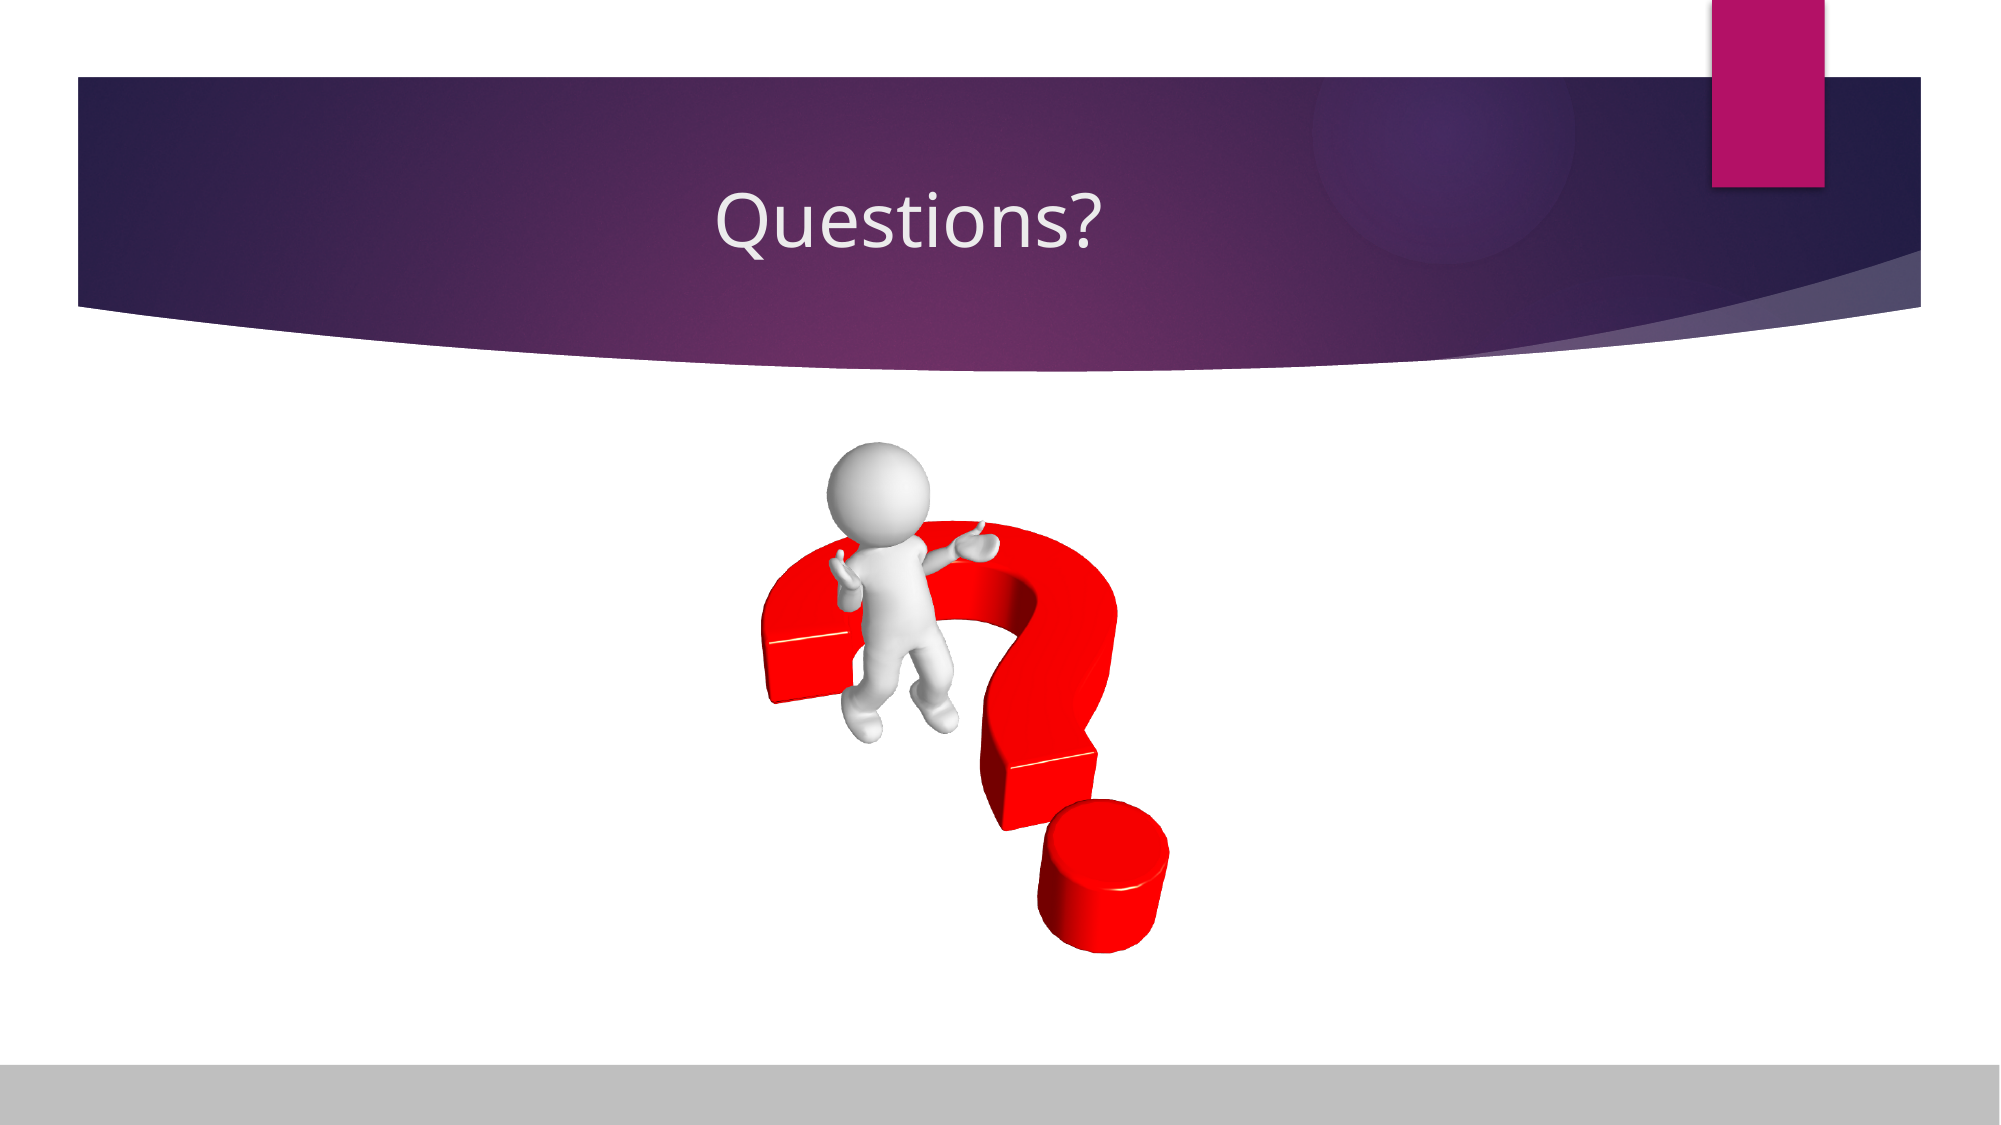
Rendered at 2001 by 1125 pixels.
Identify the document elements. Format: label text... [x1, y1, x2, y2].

title Questions? [189, 159, 1627, 276]
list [712, 433, 1245, 966]
